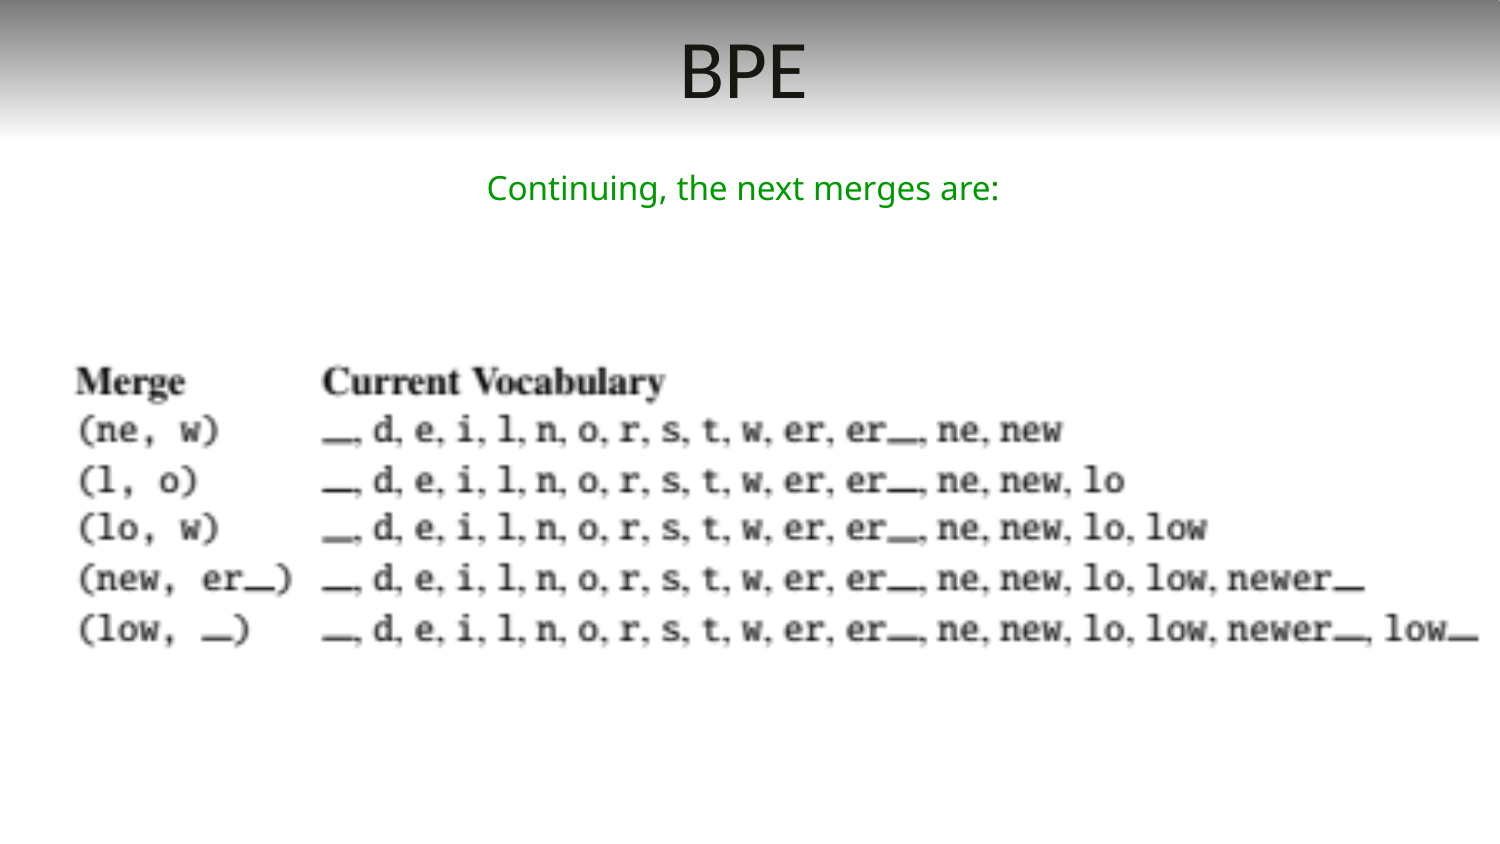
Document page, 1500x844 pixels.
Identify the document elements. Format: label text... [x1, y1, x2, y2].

picture [62, 345, 1487, 657]
title BPE [12, 0, 1475, 132]
text_box Continuing, the next merges are: [471, 159, 1016, 214]
